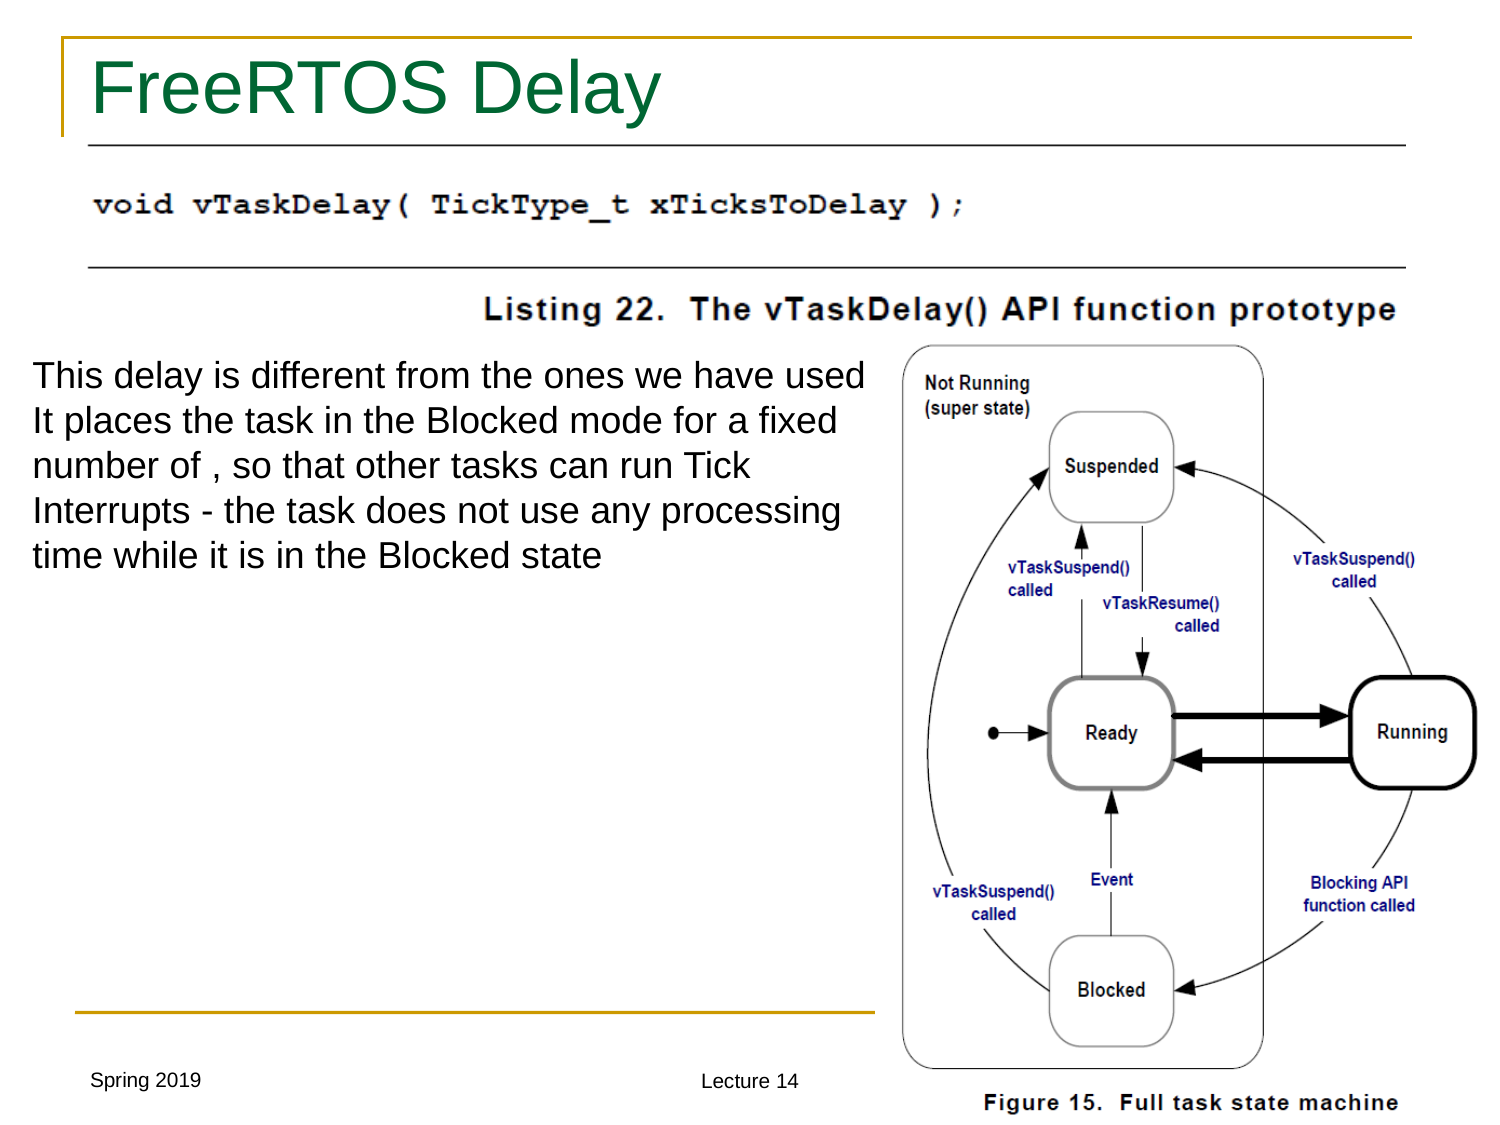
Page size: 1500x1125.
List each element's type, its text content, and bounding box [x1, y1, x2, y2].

slide_number Spring 2019 [75, 1024, 425, 1100]
picture [82, 136, 1494, 1121]
footer Lecture 14 [512, 1025, 870, 1100]
text_box This delay is different from the ones we have used It places the task in the Blocked mode for a fixed number of , so that other tasks can run Tick Interrupts - the task does not use any processing time while it is in the Blocked state [17, 343, 870, 584]
title FreeRTOS Delay [75, 31, 1425, 138]
